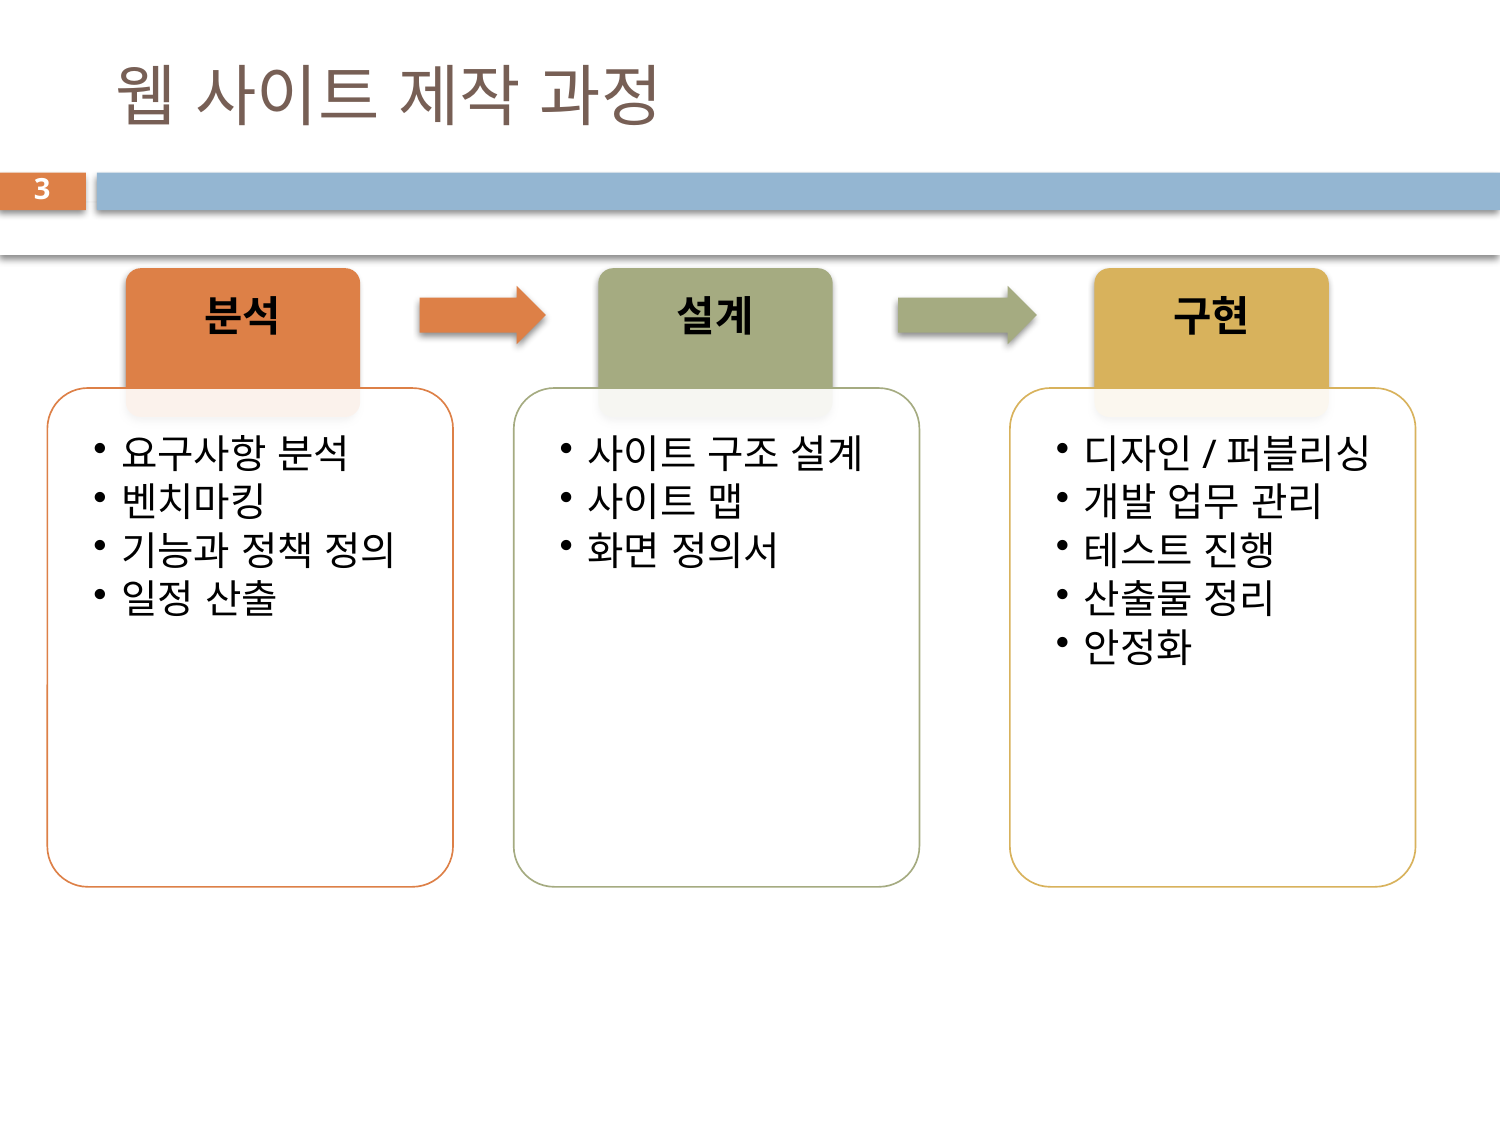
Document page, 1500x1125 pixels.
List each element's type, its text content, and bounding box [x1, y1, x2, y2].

title 웹 사이트 제작 과정 [100, 37, 1438, 149]
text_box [46, 231, 1453, 1088]
slide_number 3 [0, 170, 87, 211]
